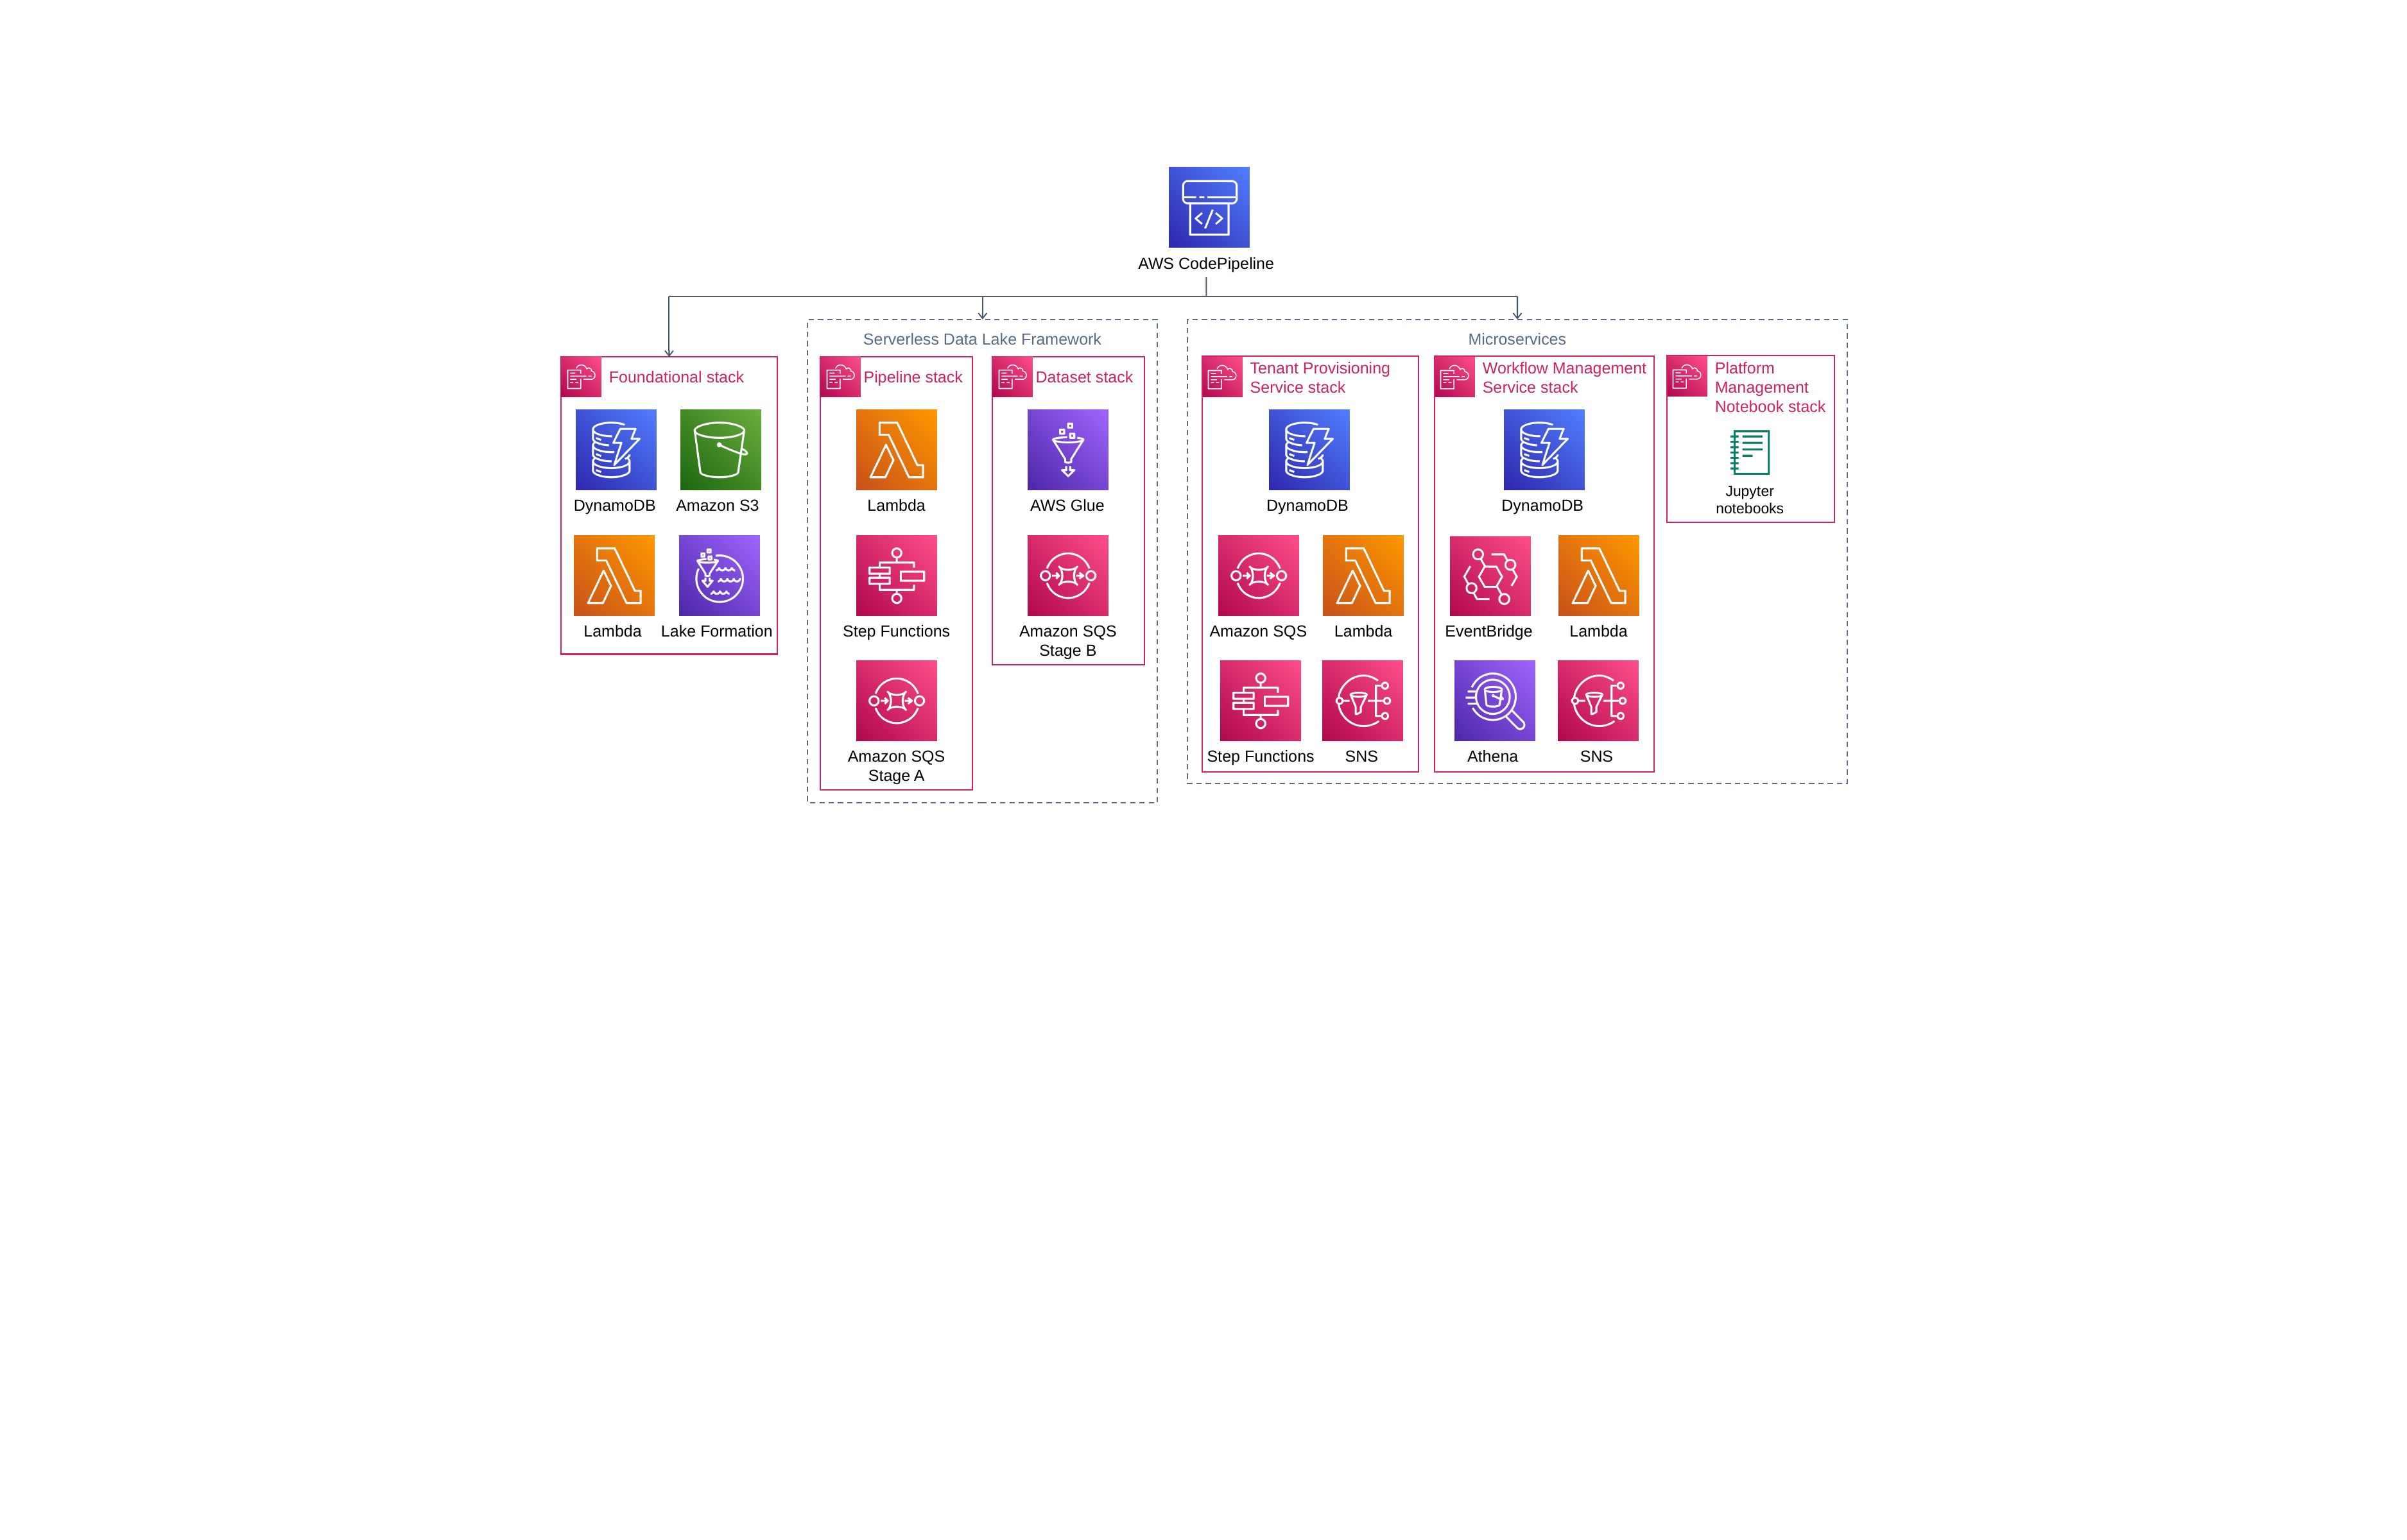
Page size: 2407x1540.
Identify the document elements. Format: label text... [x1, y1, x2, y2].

text_box AWS CodePipeline [1127, 248, 1286, 277]
picture [1169, 167, 1250, 248]
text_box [560, 296, 1847, 803]
